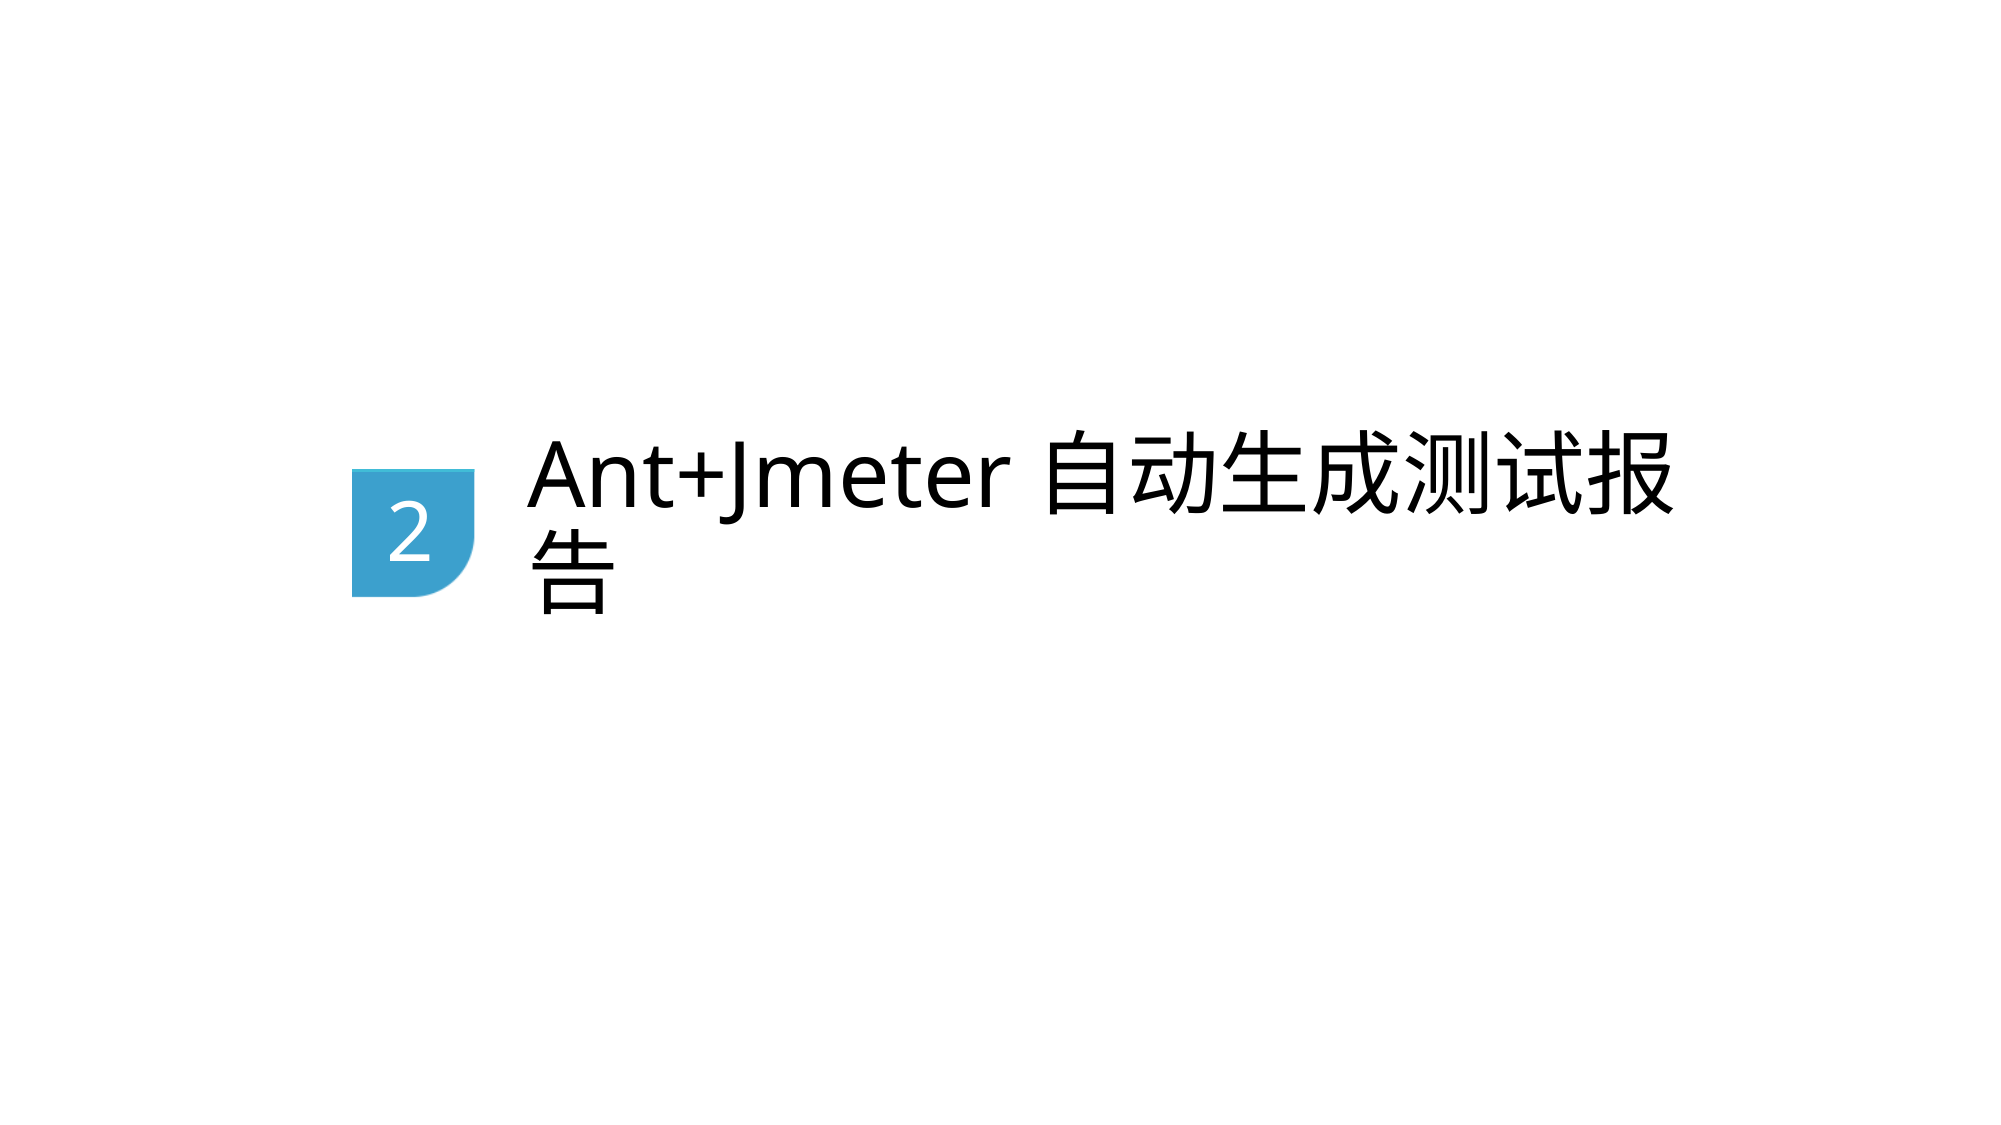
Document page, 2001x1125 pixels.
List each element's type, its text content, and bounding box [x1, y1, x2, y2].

picture [352, 469, 477, 601]
title Ant+Jmeter自动生成测试报告 [512, 418, 1747, 636]
